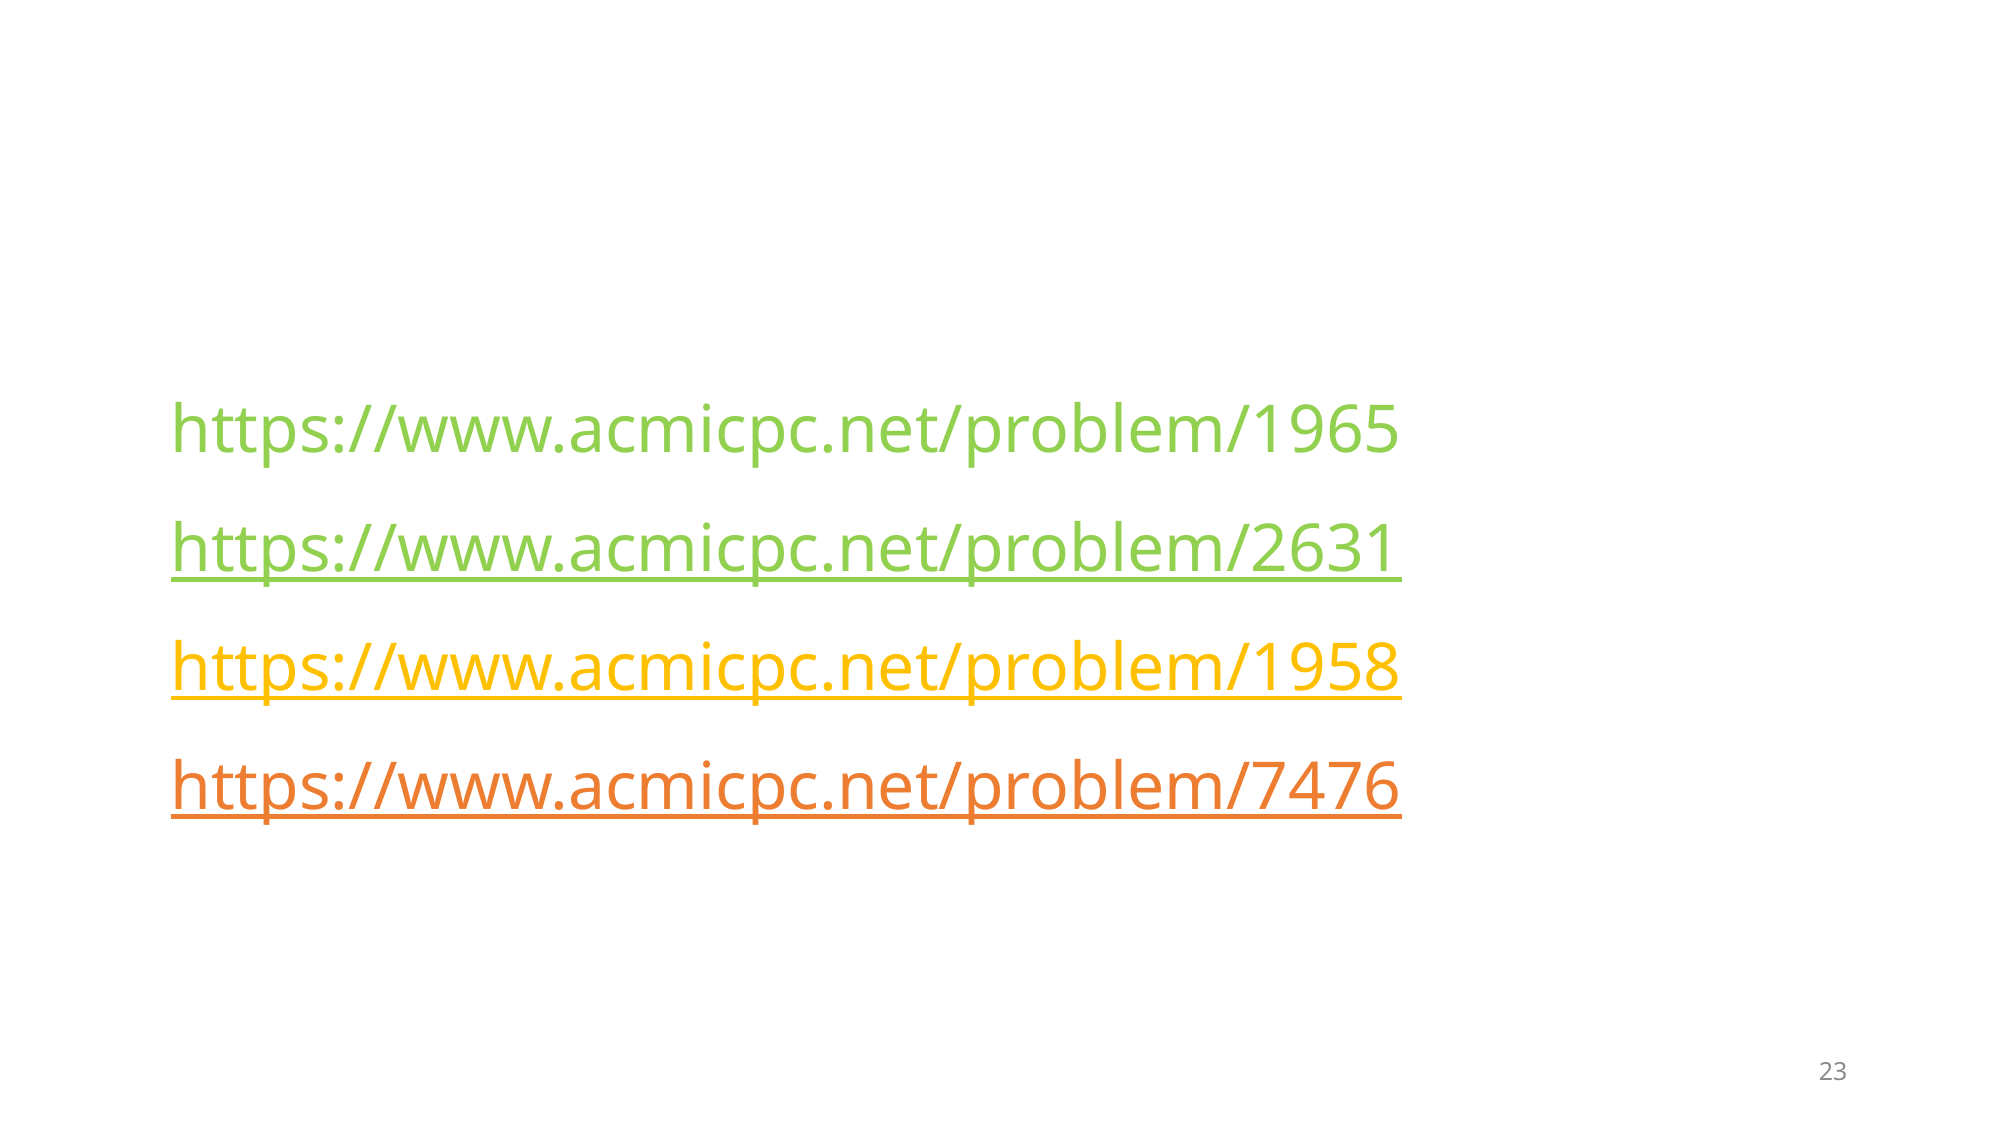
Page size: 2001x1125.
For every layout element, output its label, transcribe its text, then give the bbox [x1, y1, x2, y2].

slide_number 23 [1412, 1042, 1863, 1103]
title https://www.acmicpc.net/problem/1965 https://www.acmicpc.net/problem/2631 https://www.acmicpc.net/problem/1958 https://www.acmicpc.net/problem/7476 [155, 335, 1881, 834]
